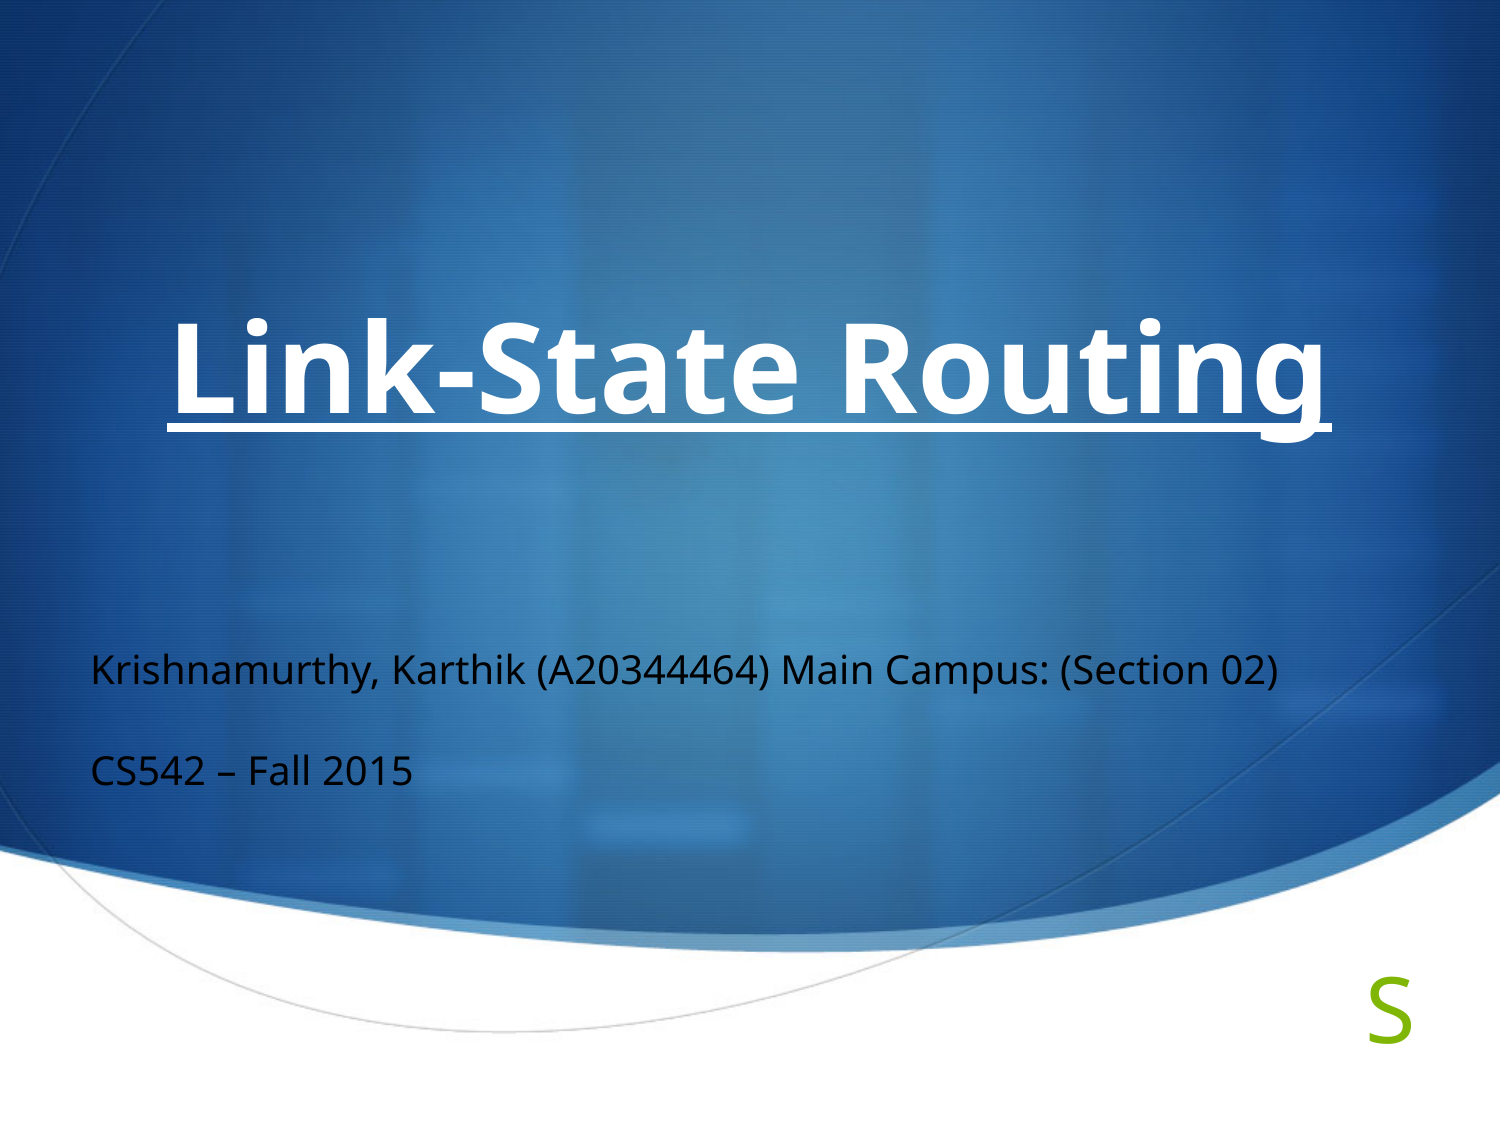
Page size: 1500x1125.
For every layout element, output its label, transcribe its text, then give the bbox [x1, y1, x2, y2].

subtitle Krishnamurthy, Karthik (A20344464) Main Campus: (Section 02) CS542 – Fall 2015 [75, 531, 1425, 795]
picture [0, 0, 1500, 1125]
title Link-State Routing [75, 122, 1425, 439]
